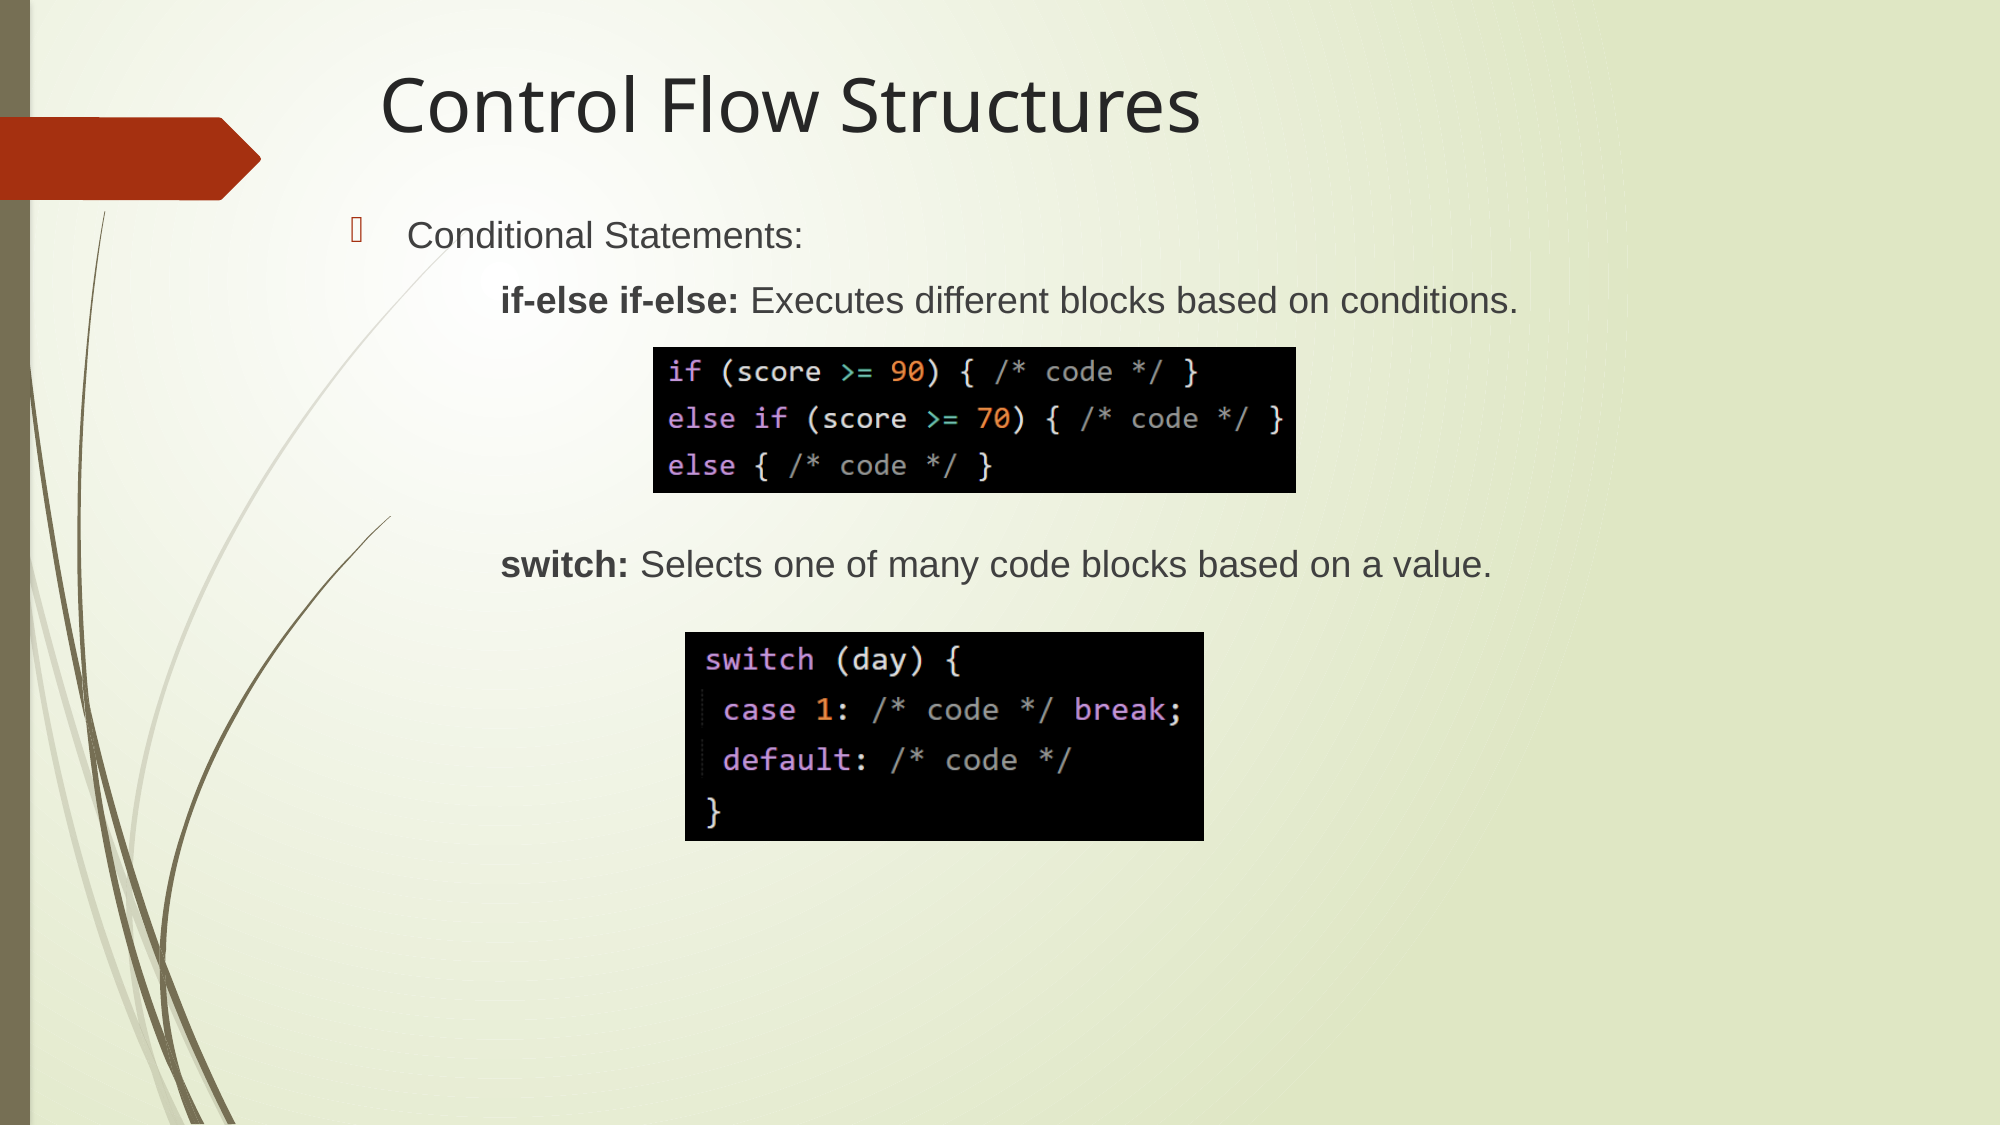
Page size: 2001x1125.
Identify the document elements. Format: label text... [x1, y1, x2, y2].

title Control Flow Structures [364, 50, 1826, 203]
picture [685, 631, 1204, 841]
list Conditional Statements: if-else if-else: Executes different blocks based on conditions. switch: Selects one of many code blocks based on a value. [335, 203, 1888, 970]
picture [652, 347, 1296, 493]
